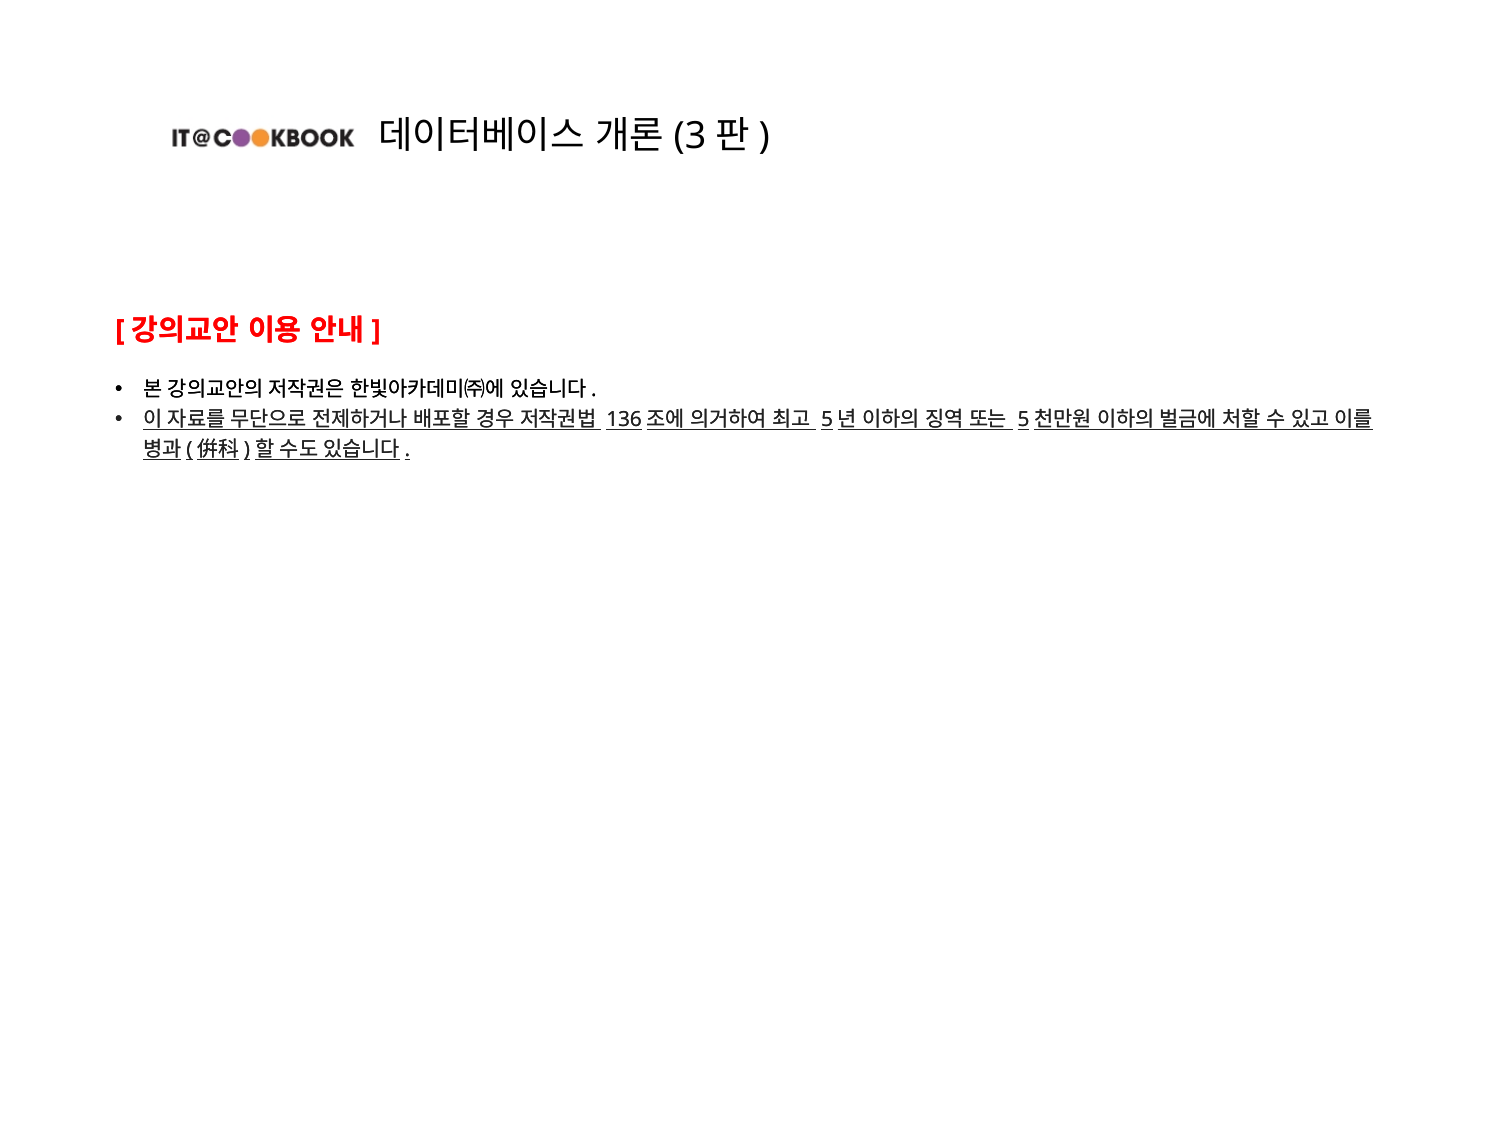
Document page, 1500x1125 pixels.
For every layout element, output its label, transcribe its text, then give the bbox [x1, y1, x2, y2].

picture [160, 115, 364, 157]
text_box [강의교안 이용 안내 본 강의교안의 저작권은 한빛아카데미㈜에 있습니다. 이 자료를 무단으로 전제하거나 배포할 경우 저작권법 136조에 의거하여 최고 5년 이하의 징역 또는 5천만원 이하의 벌금에 처할 수 있고 이를 병과(倂科)할 수도 있습니다. [100, 278, 1412, 499]
